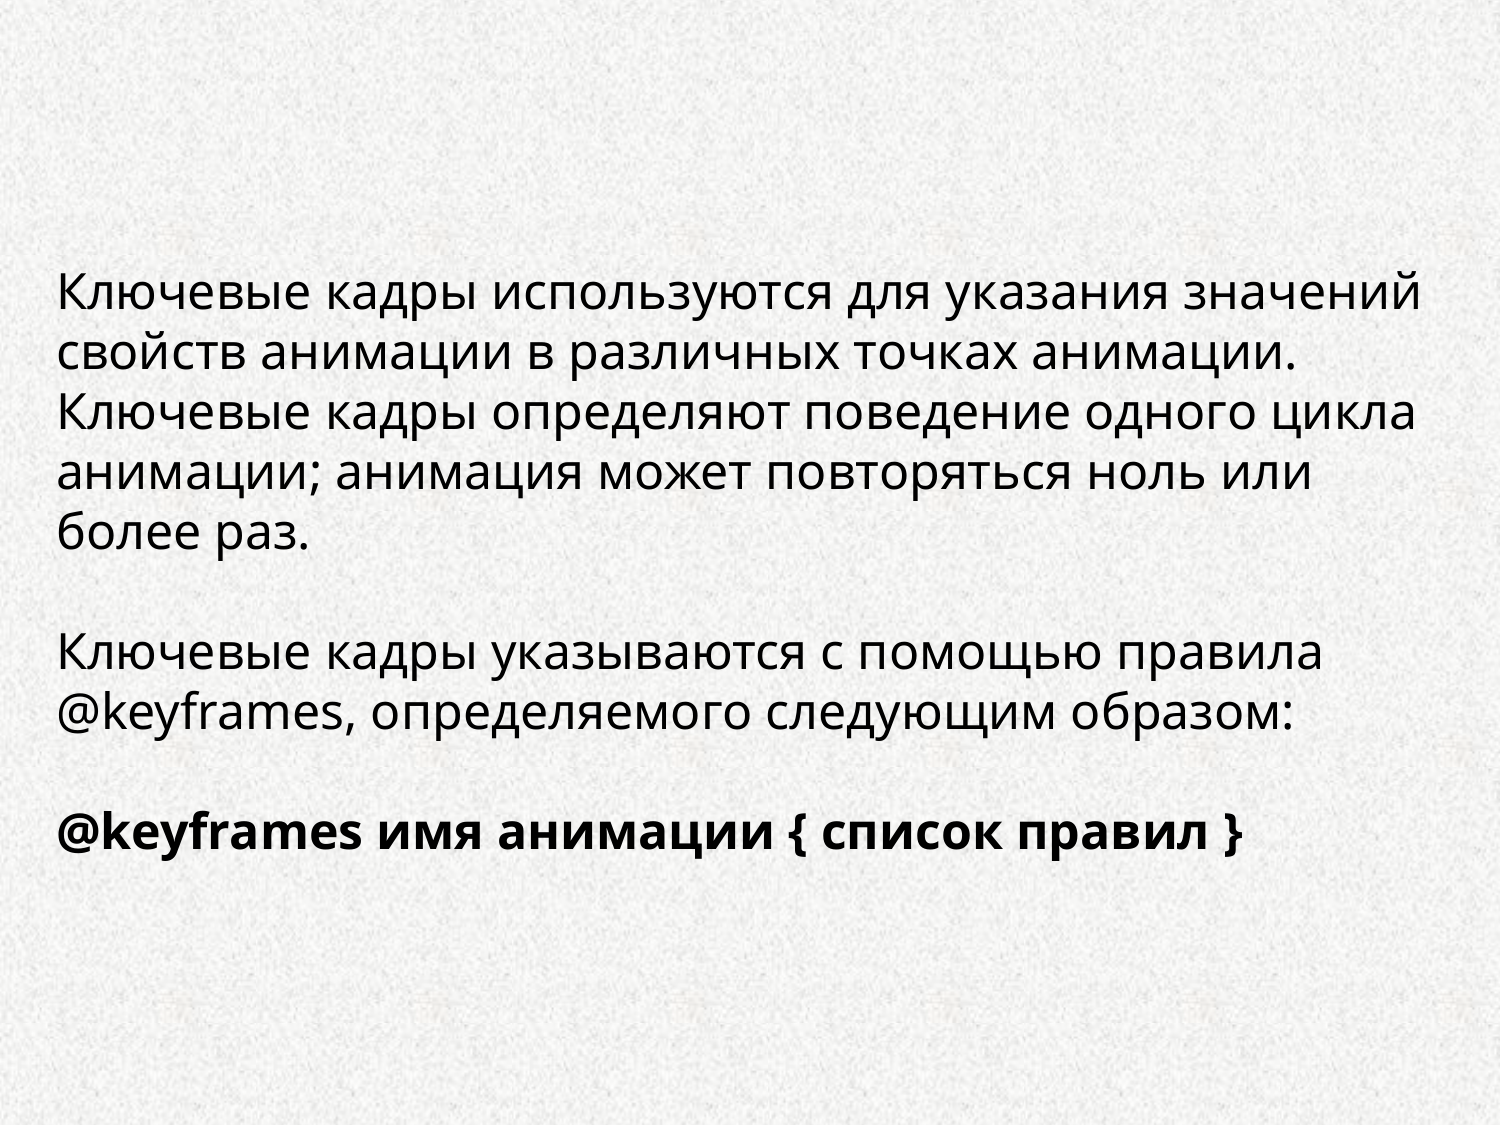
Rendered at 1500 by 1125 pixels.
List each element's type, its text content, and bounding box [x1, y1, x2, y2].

text_box Ключевые кадры используются для указания значений свойств анимации в различных точках анимации. Ключевые кадры определяют поведение одного цикла анимации; анимация может повторяться ноль или более раз. Ключевые кадры указываются с помощью правила @keyframes, определяемого следующим образом: @keyframes имя анимации { список правил } [41, 251, 1459, 867]
